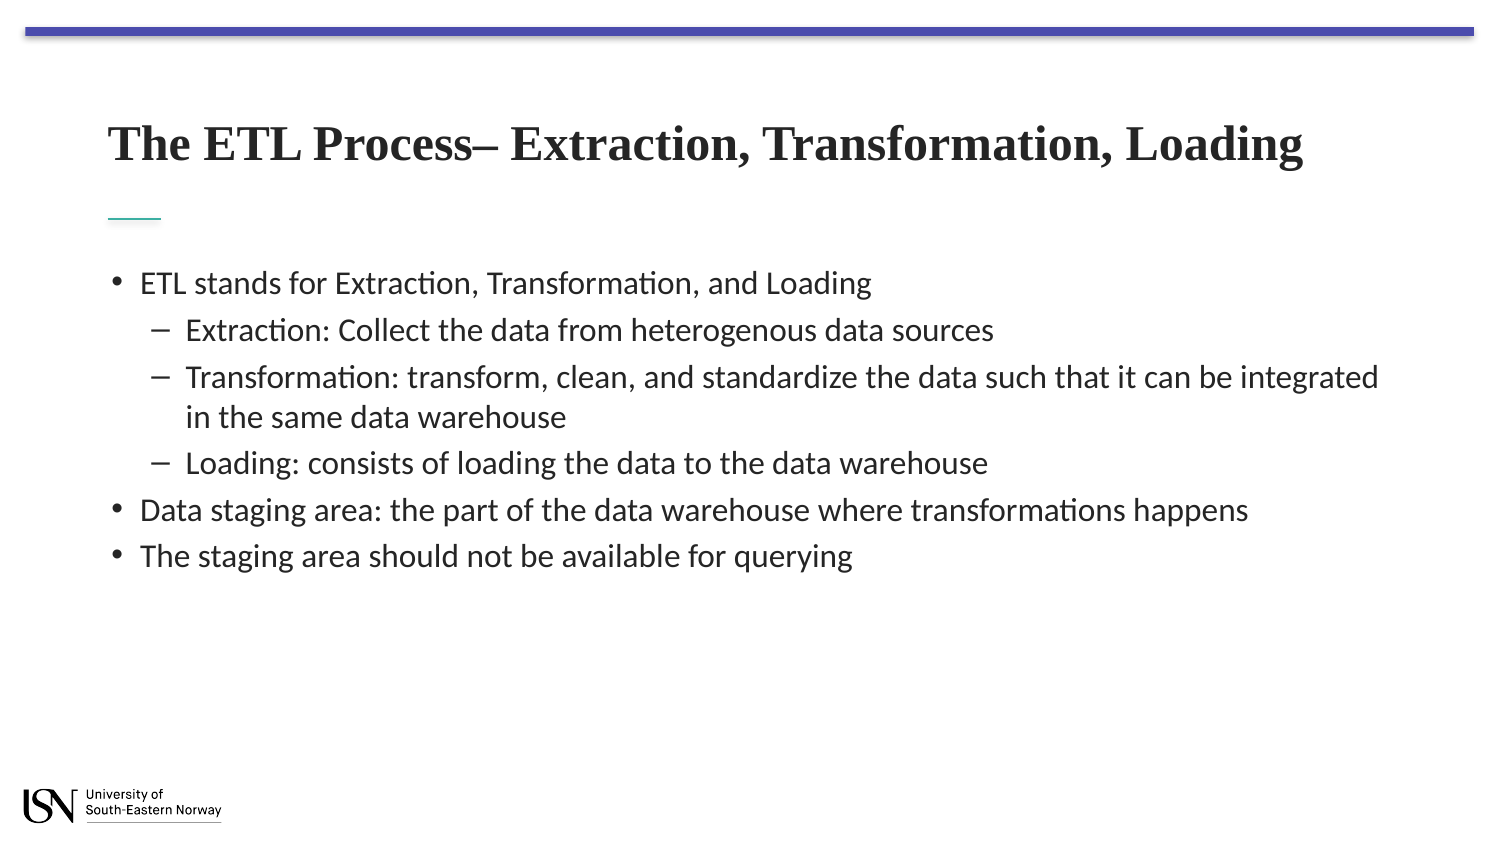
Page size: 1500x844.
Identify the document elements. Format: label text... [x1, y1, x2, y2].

title The ETL Process– Extraction, Transformation, Loading [107, 70, 1414, 211]
picture [3, 768, 238, 844]
list ETL stands for Extraction, Transformation, and Loading Extraction: Collect the data from heterogenous data sources Transformation: transform, clean, and standardize the data such that it can be integrated in the same data warehouse Loading: consists of loading the data to the data warehouse Data staging area: the part of the data warehouse where transformations happens The staging area should not be available for querying [96, 261, 1414, 730]
